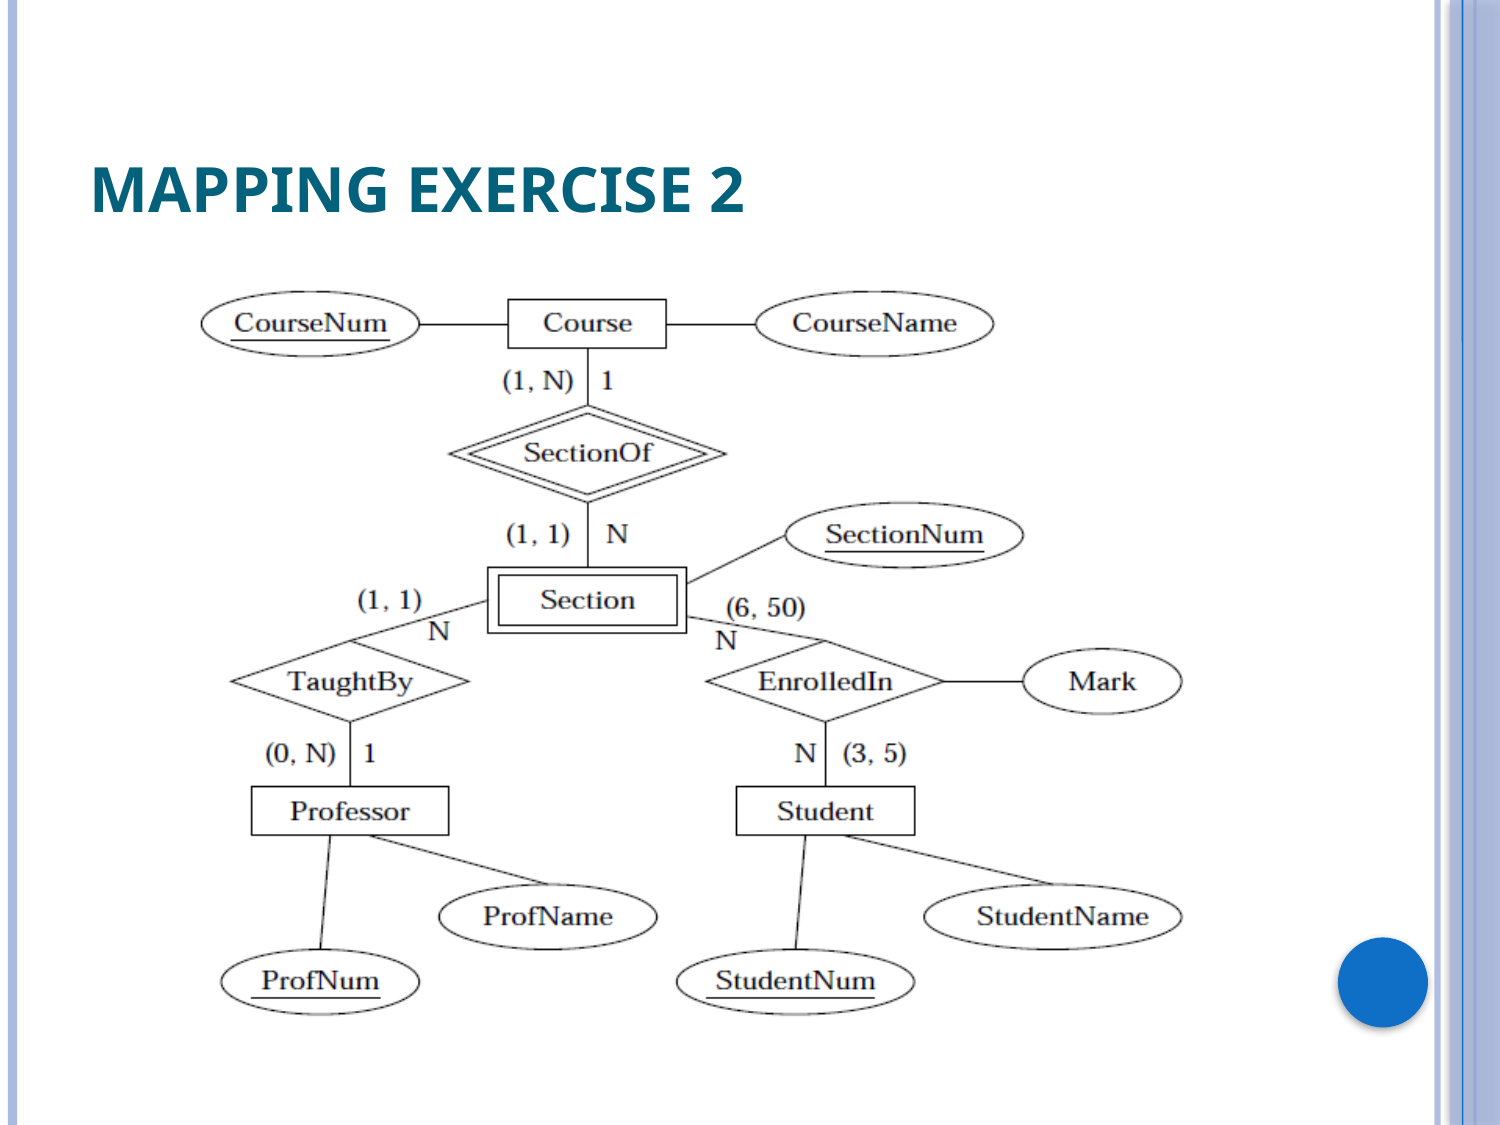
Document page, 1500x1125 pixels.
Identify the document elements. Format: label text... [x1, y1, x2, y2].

picture [111, 274, 1324, 1046]
title Mapping Exercise 2 [75, 45, 1300, 233]
